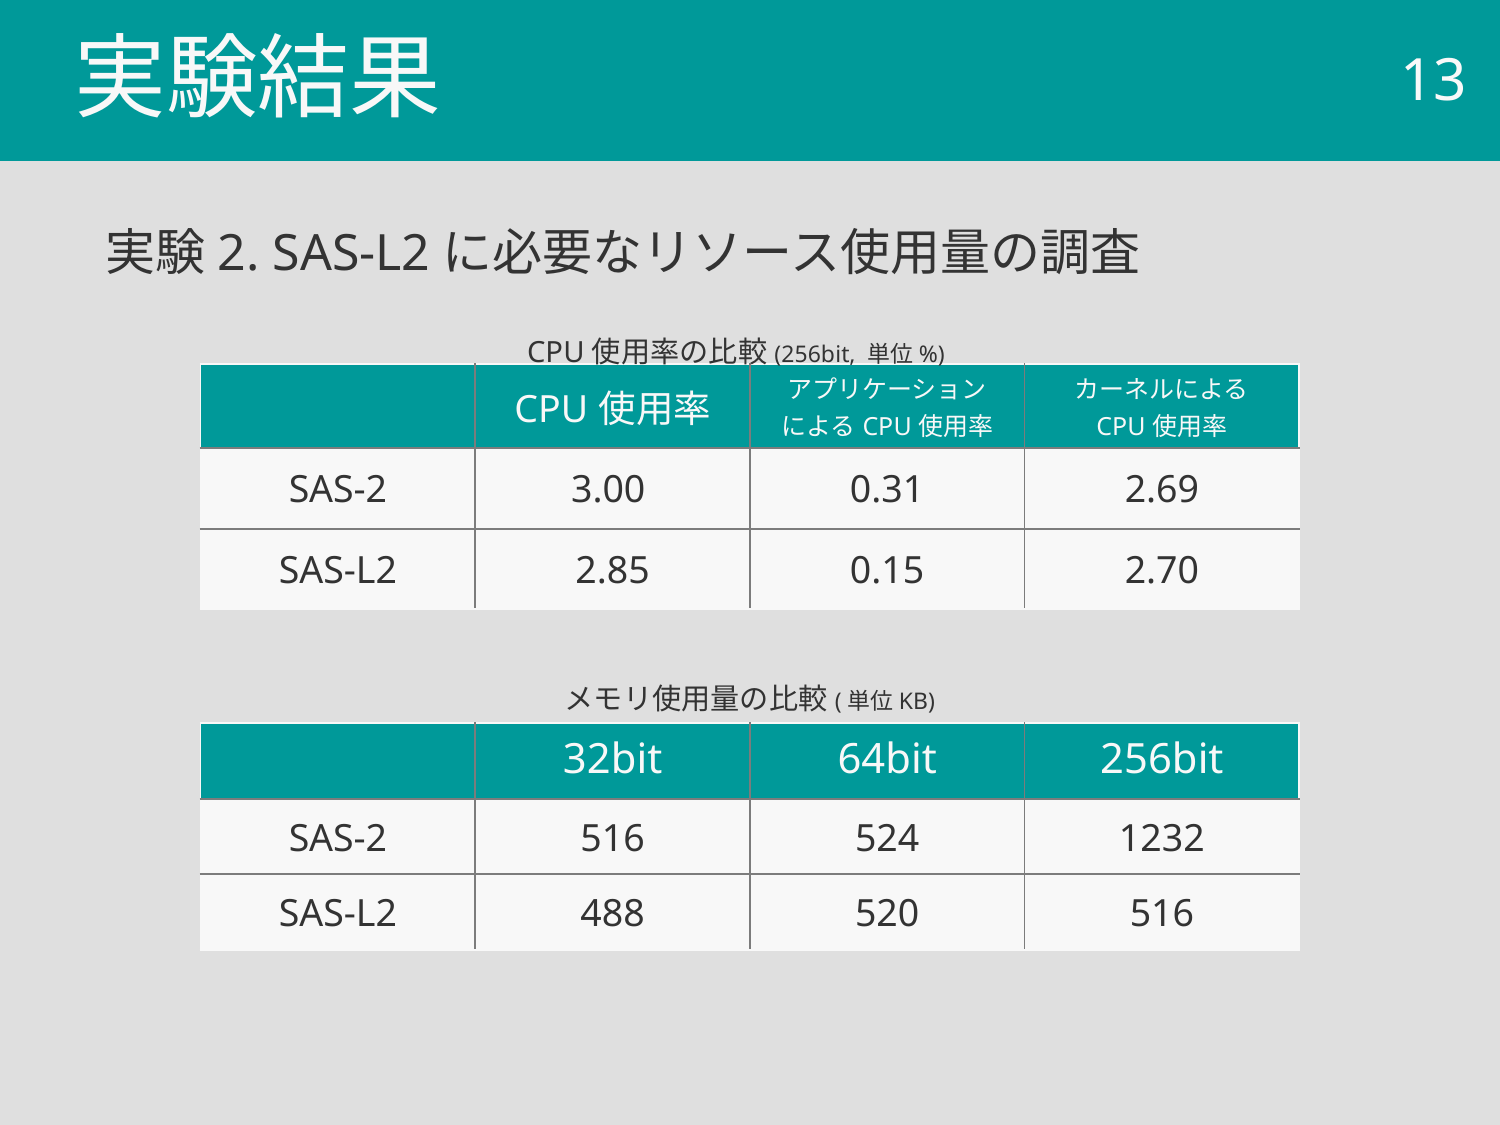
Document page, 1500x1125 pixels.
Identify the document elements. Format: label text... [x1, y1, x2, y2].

text_box 実験2. SAS-L2に必要なリソース使用量の調査 [91, 212, 1173, 288]
table_cell 524 [751, 800, 1024, 873]
table_cell SAS-L2 [201, 875, 474, 949]
table_cell 520 [751, 875, 1024, 949]
table_cell 2.85 [476, 530, 749, 608]
table_cell 1232 [1025, 800, 1298, 873]
table_cell 516 [1025, 875, 1298, 949]
table_header 64bit [751, 724, 1024, 798]
table_cell 0.31 [751, 449, 1024, 528]
table_cell SAS-2 [201, 800, 474, 873]
table_cell 2.70 [1025, 530, 1298, 608]
table_header 32bit [476, 724, 749, 798]
text_box CPU使用率の比較(256bit, 単位%) [512, 326, 960, 377]
table_cell SAS-L2 [201, 530, 474, 608]
table_header CPU使用率 [476, 365, 749, 447]
table_cell 516 [476, 800, 749, 873]
table_header アプリケーション によるCPU使用率 [751, 365, 1024, 447]
table_cell 0.15 [751, 530, 1024, 608]
table_cell 2.69 [1025, 449, 1298, 528]
table_cell 488 [476, 875, 749, 949]
title 実験結果 [0, 0, 1500, 161]
slide_number 12 [1144, 51, 1482, 112]
table_header [201, 724, 474, 798]
table_cell 3.00 [476, 449, 749, 528]
table_header カーネルによる CPU使用率 [1025, 365, 1298, 447]
table_header 256bit [1025, 724, 1298, 798]
table_cell SAS-2 [201, 449, 474, 528]
table_header [201, 365, 474, 447]
text_box メモリ使用量の比較(単位KB) [549, 672, 950, 723]
